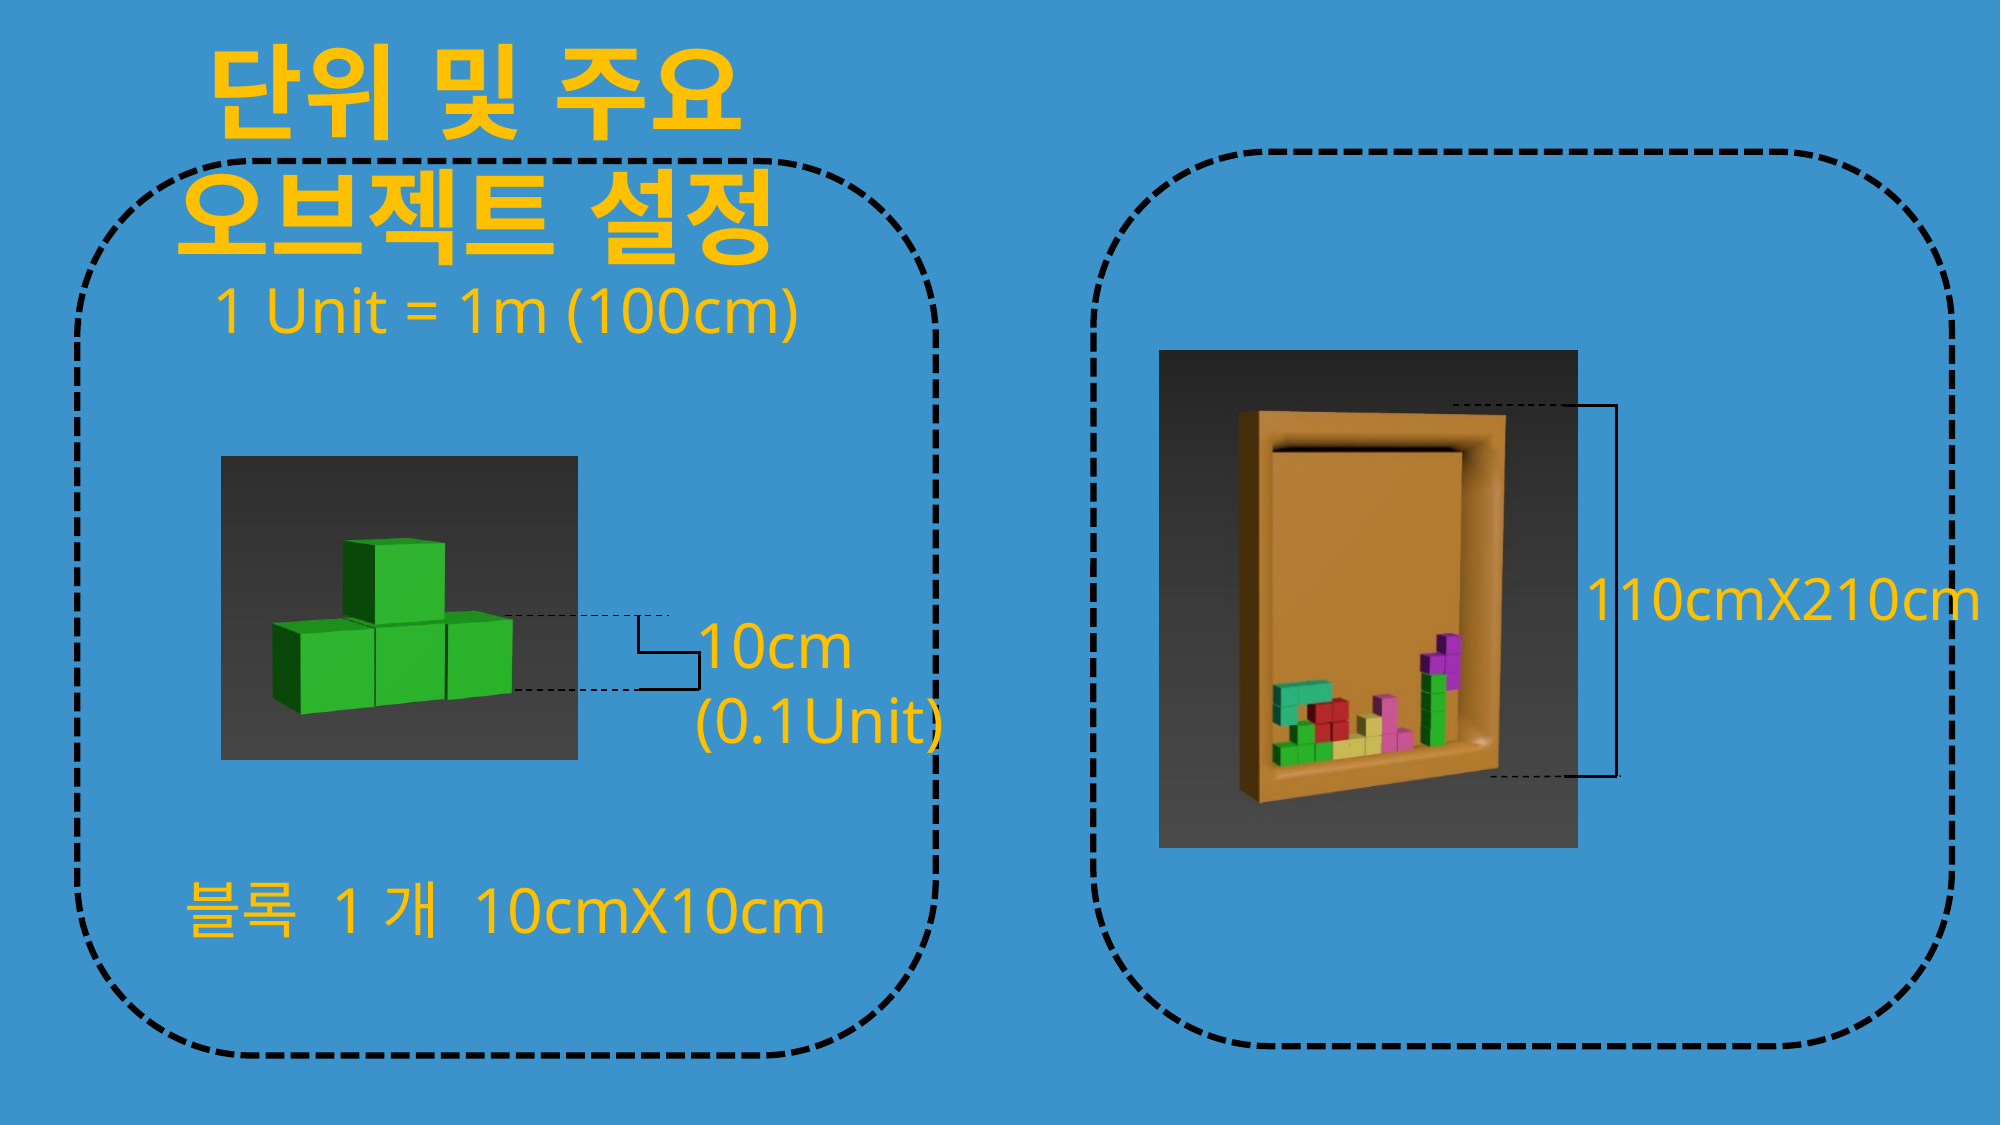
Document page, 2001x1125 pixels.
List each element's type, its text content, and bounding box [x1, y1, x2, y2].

picture [1159, 349, 1578, 848]
text_box 단위 및 주요 오브젝트 설정 [18, 19, 936, 285]
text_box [1564, 405, 1617, 776]
text_box 110cmX210cm [1617, 484, 1999, 639]
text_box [221, 456, 700, 761]
text_box [1092, 150, 1953, 1048]
text_box 1 Unit = 1m (100cm) 블록 1개 10cmX10cm [76, 285, 937, 1057]
text_box 10cm (0.1Unit) [680, 599, 960, 839]
